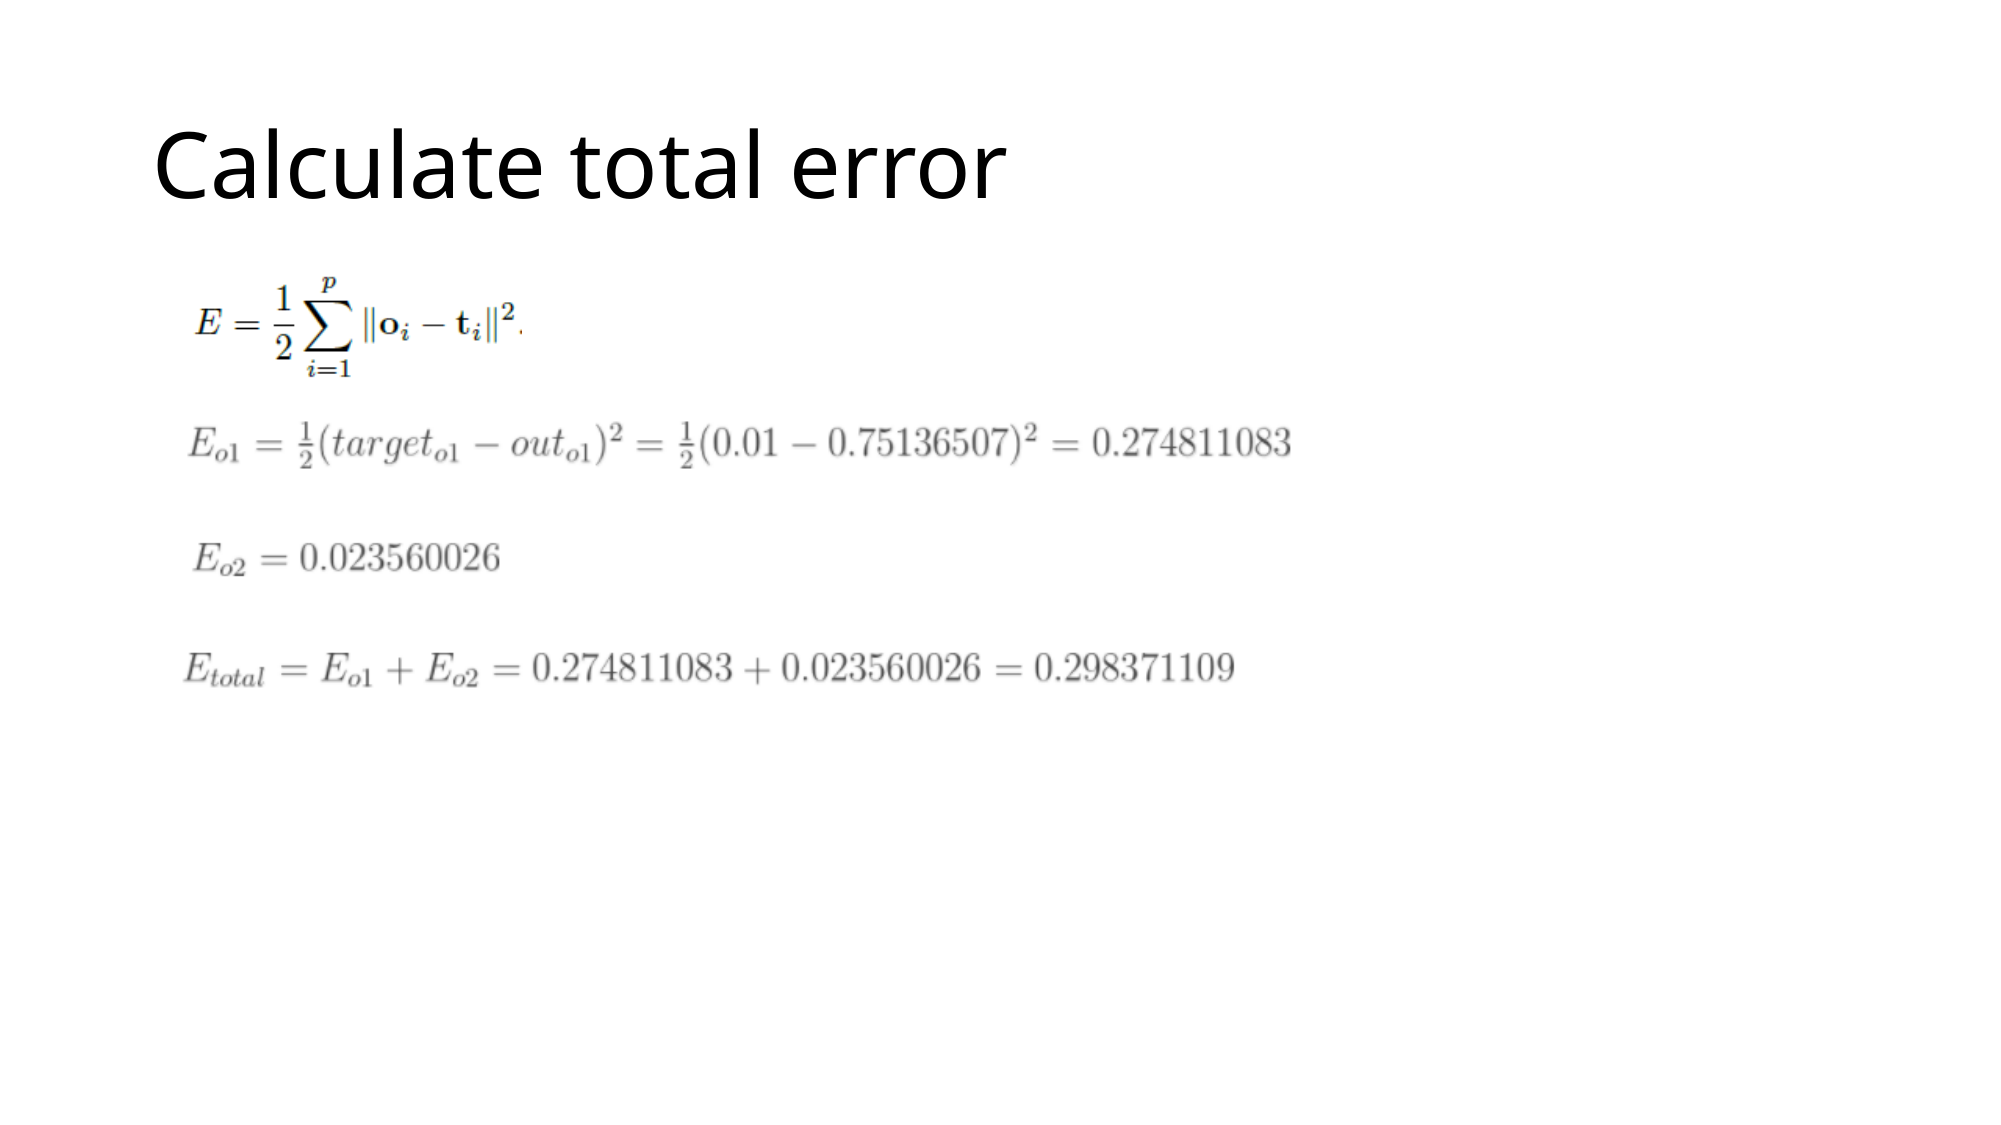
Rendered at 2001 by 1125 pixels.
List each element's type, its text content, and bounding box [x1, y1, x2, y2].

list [158, 263, 522, 392]
title Calculate total error [137, 59, 1863, 278]
picture [158, 392, 1328, 741]
